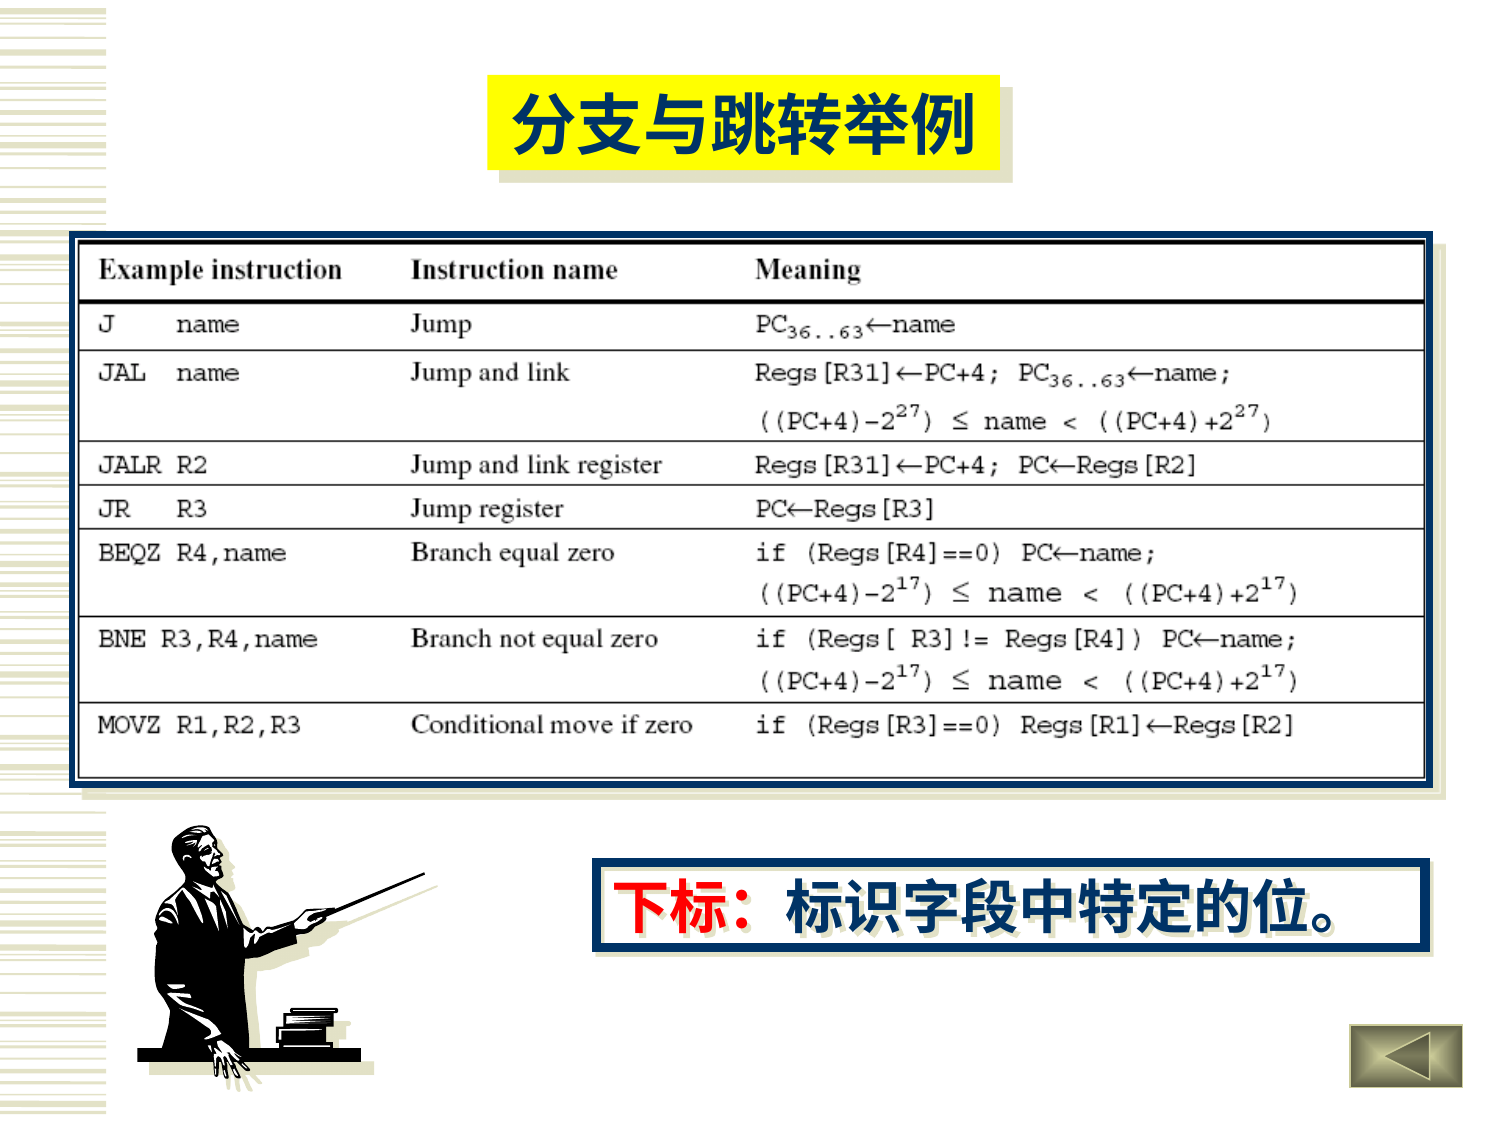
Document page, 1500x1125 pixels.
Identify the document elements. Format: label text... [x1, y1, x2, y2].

text_box [1350, 1024, 1463, 1088]
text_box 下标：标识字段中特定的位。 [596, 862, 1425, 948]
picture [137, 824, 426, 1080]
text_box 分支与跳转举例 [487, 74, 1000, 171]
picture [74, 237, 1427, 782]
